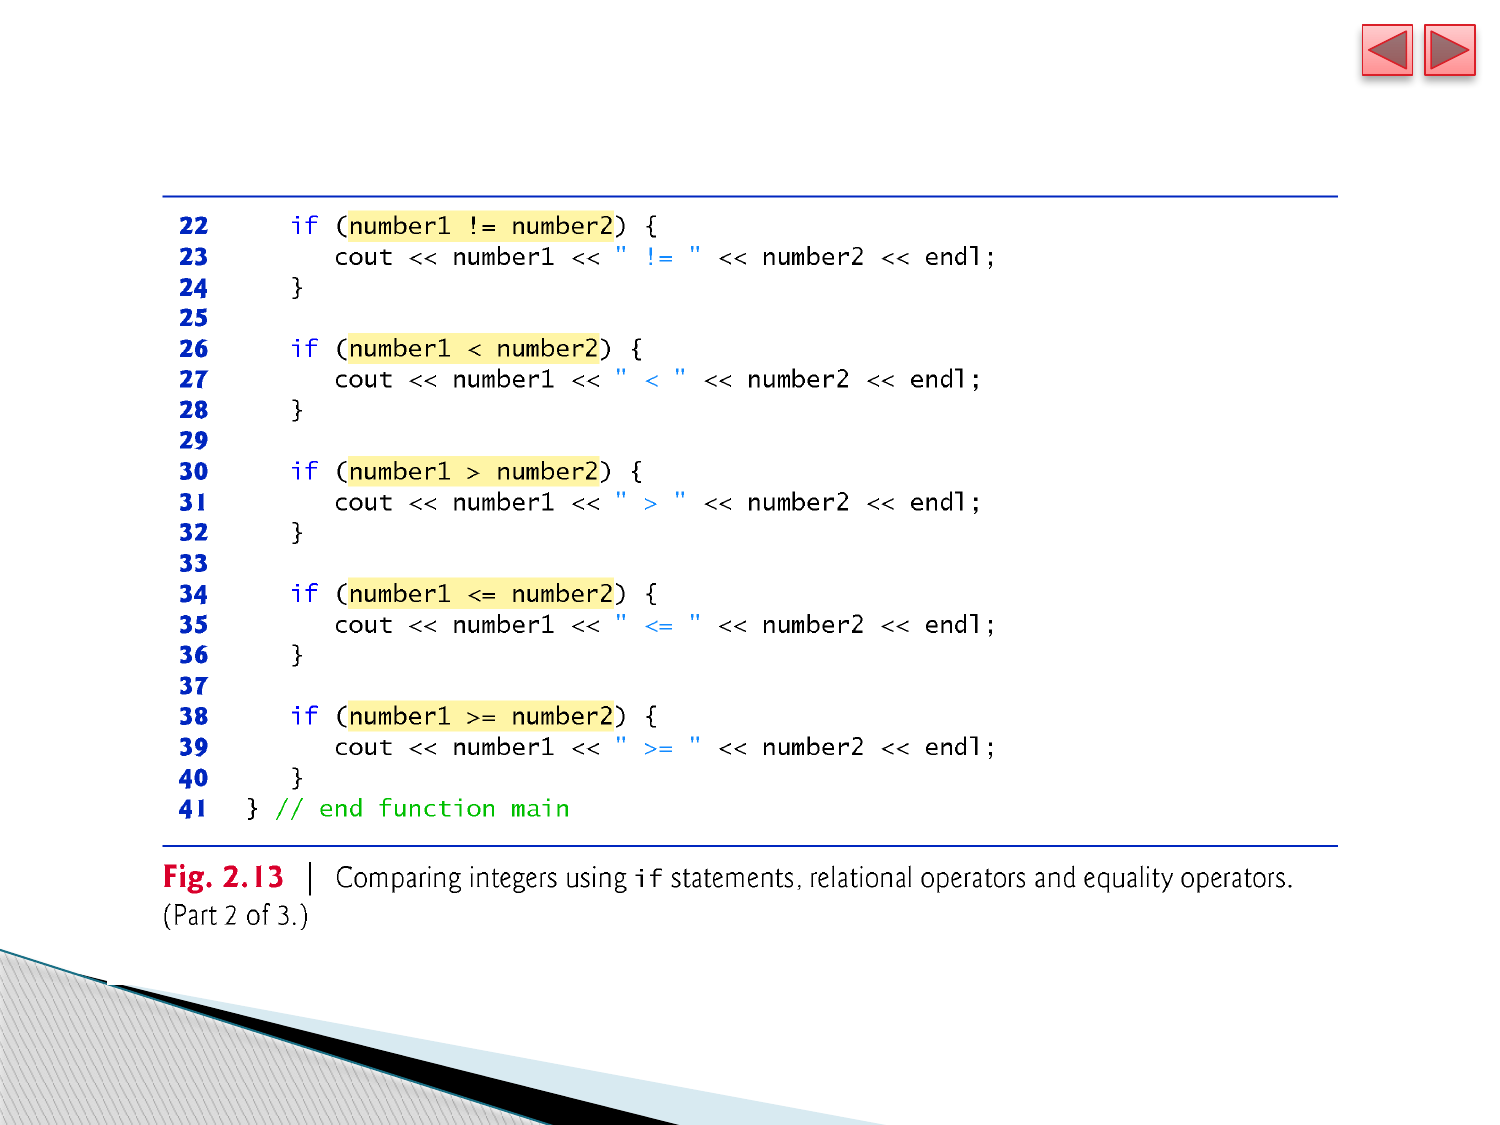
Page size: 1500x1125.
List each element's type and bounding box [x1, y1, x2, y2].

picture [106, 140, 1394, 985]
